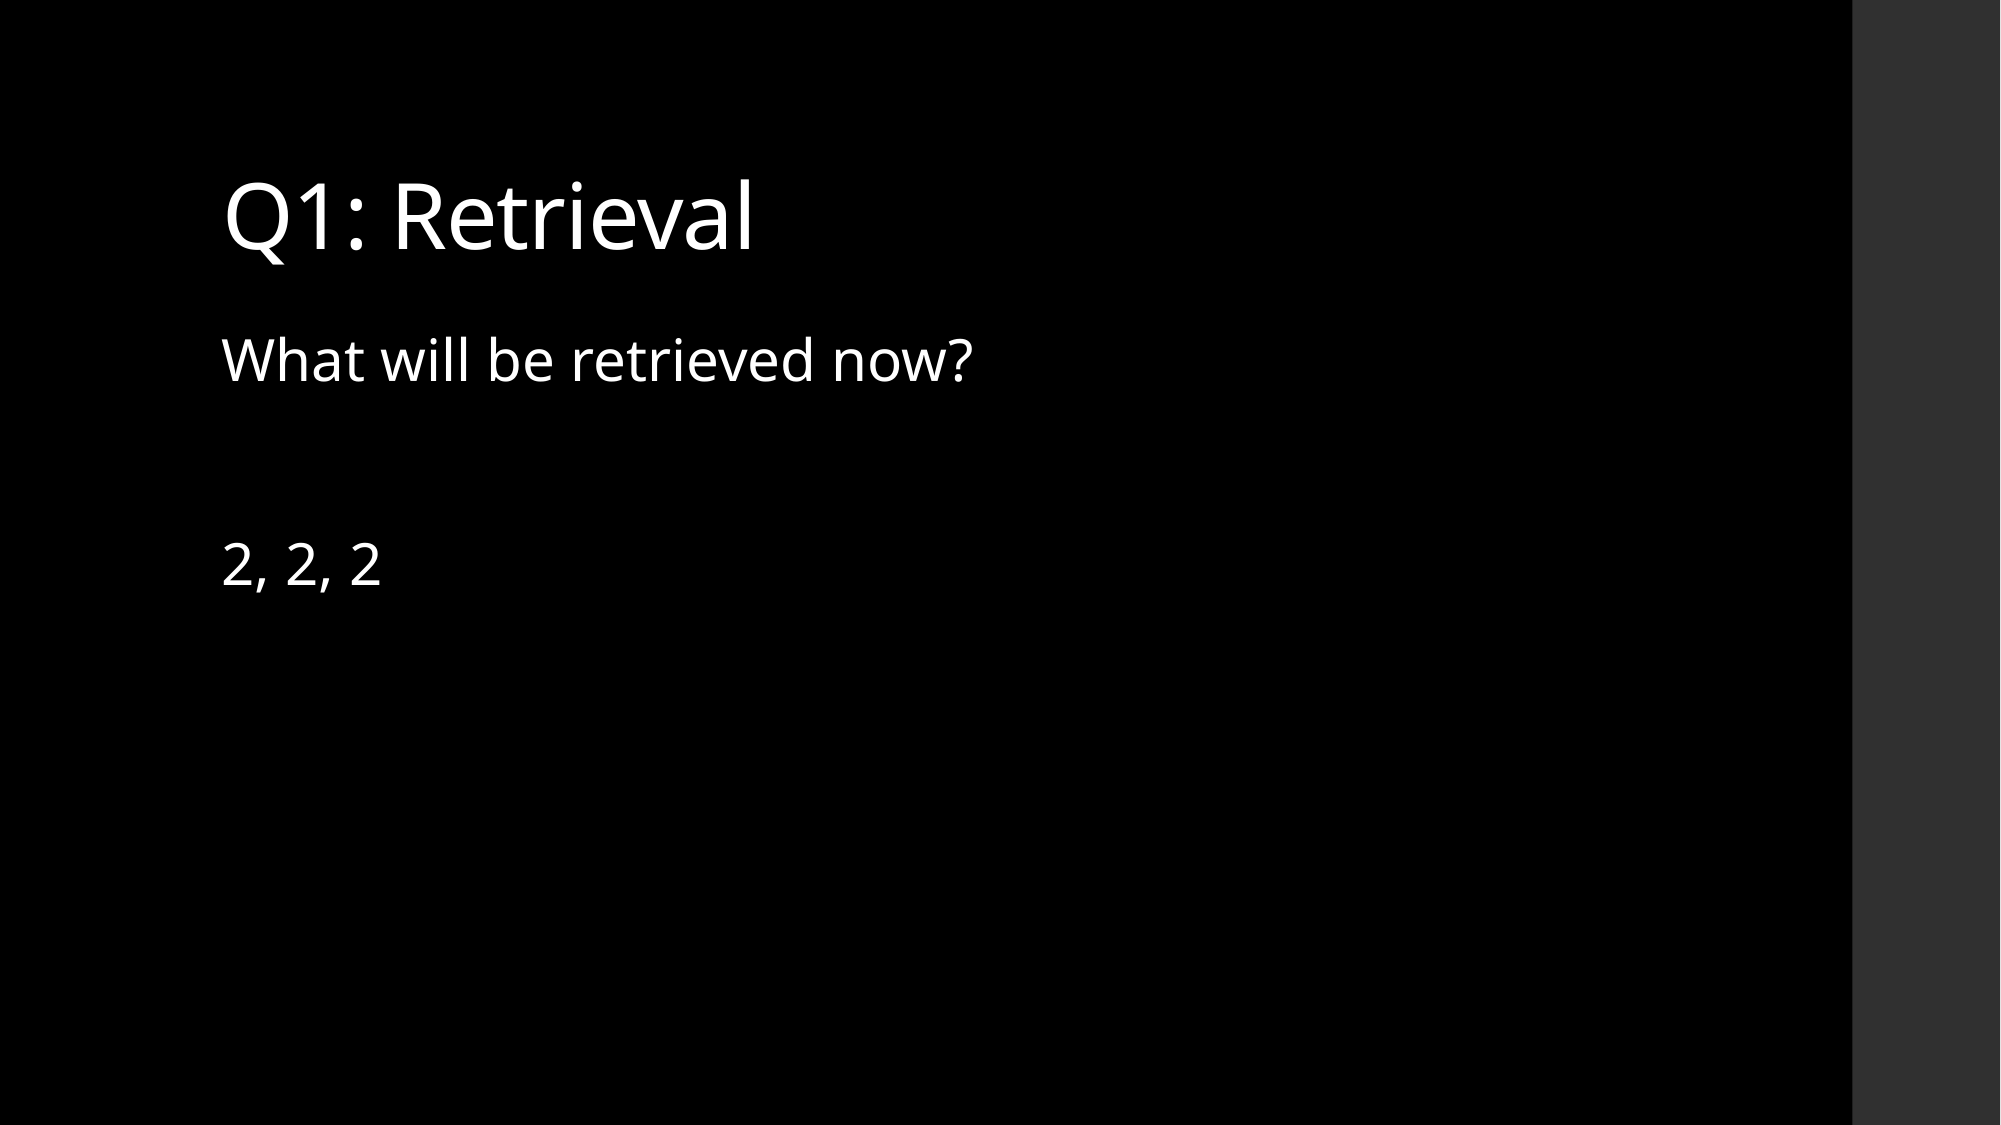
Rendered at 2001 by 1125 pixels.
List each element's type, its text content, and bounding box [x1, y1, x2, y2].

text_box What will be retrieved now? [206, 315, 1708, 401]
text_box 2, 2, 2 [206, 519, 1708, 605]
title Q1: Retrieval [206, 60, 1797, 278]
